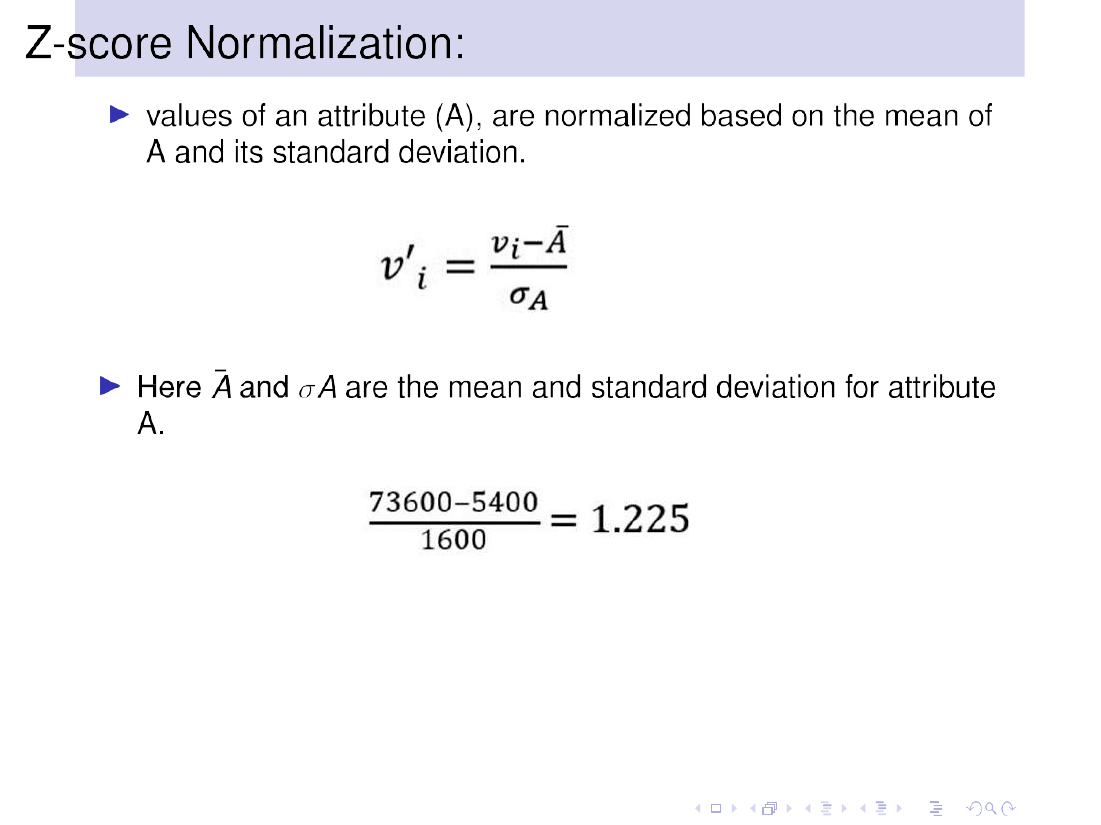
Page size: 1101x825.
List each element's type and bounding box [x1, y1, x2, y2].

picture [146, 139, 524, 163]
picture [930, 801, 942, 816]
text_box [186, 380, 201, 398]
picture [146, 103, 992, 133]
picture [100, 376, 120, 395]
text_box [159, 380, 174, 398]
text_box [139, 375, 157, 398]
picture [26, 25, 462, 59]
picture [136, 411, 163, 434]
text_box [177, 380, 185, 398]
picture [109, 105, 129, 124]
picture [359, 485, 689, 556]
text_box [210, 369, 231, 398]
picture [966, 801, 982, 816]
picture [985, 802, 997, 815]
picture [374, 224, 576, 313]
picture [345, 374, 995, 399]
text_box [257, 380, 271, 398]
picture [298, 374, 336, 398]
picture [1001, 801, 1016, 816]
text_box [240, 380, 256, 398]
text_box [273, 375, 288, 398]
